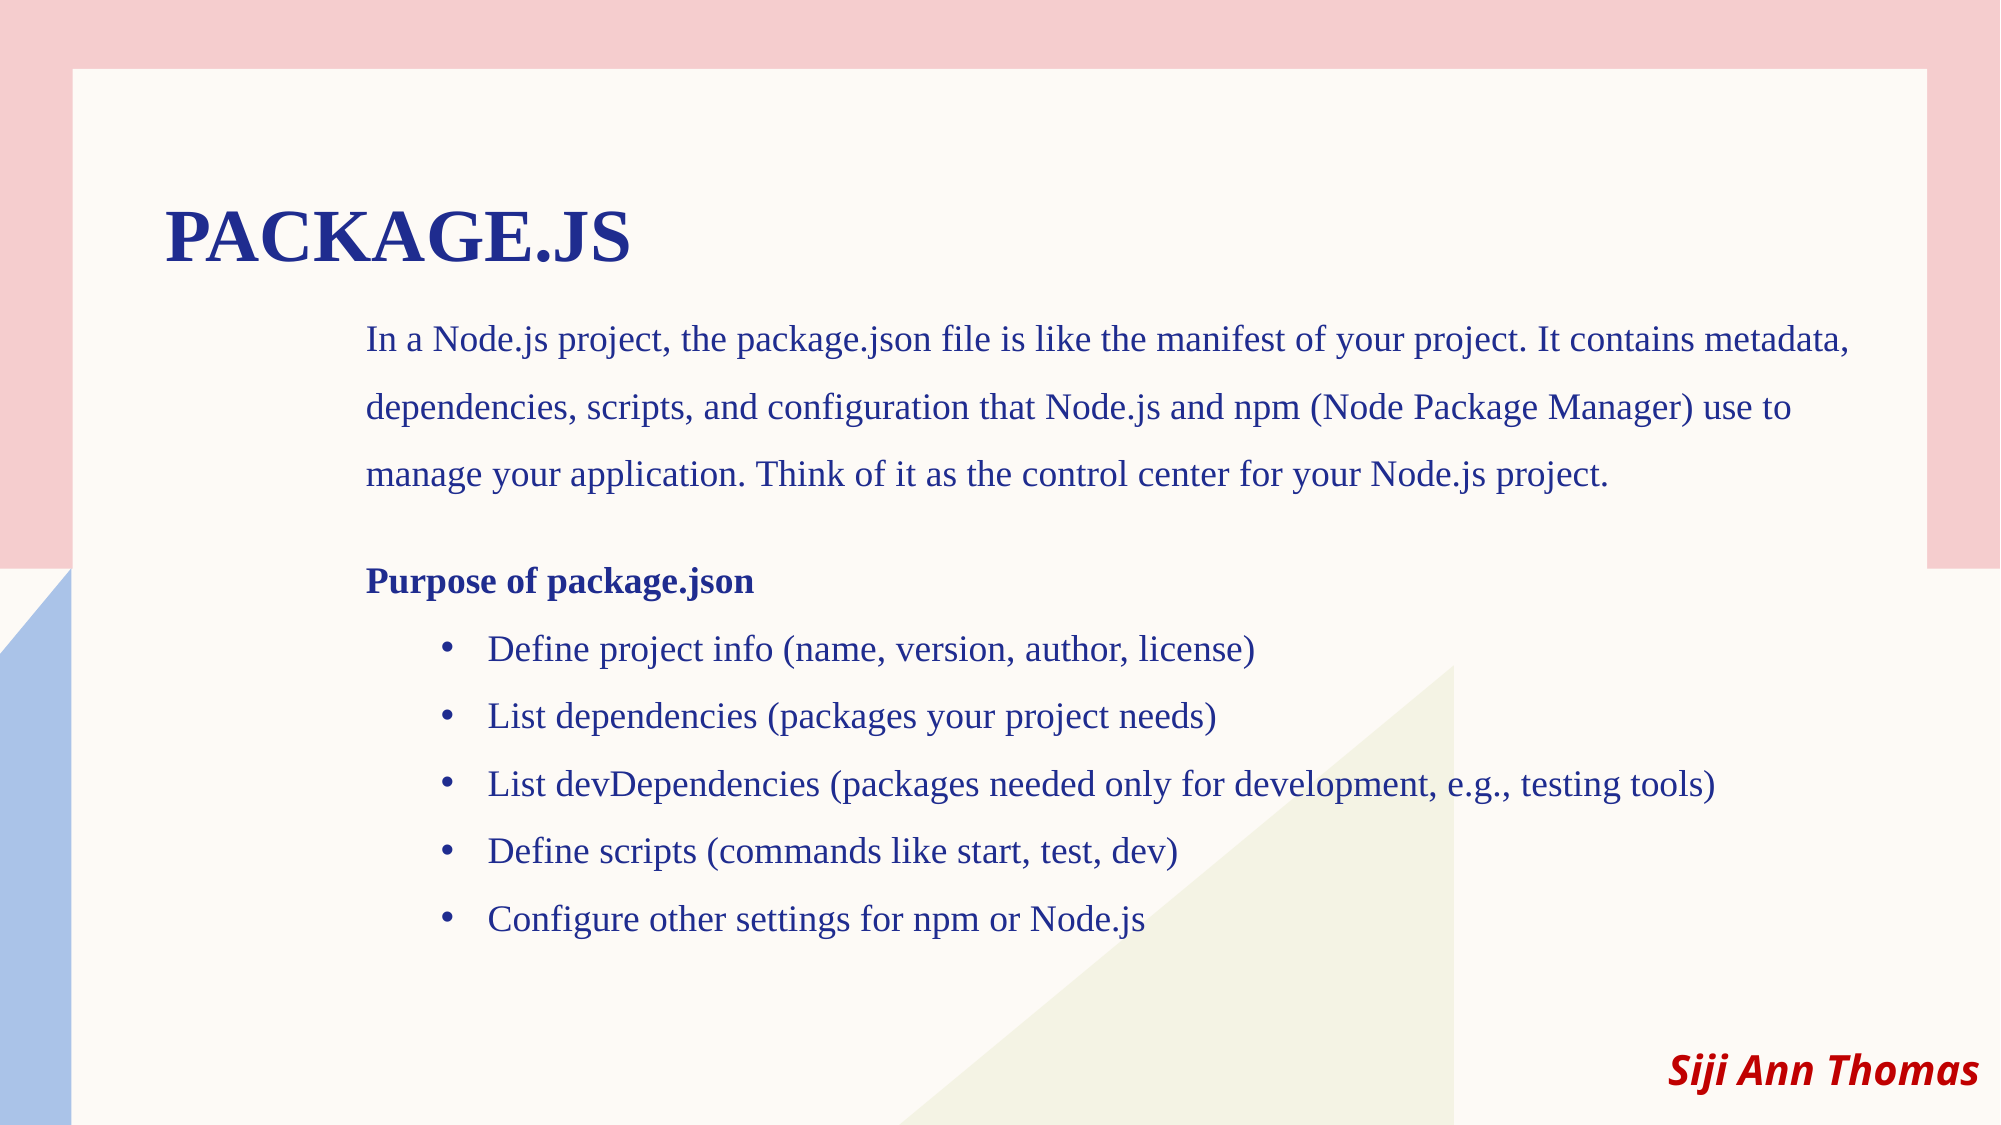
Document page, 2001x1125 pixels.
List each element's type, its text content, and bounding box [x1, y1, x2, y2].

title Package.js [150, 173, 689, 277]
text_box Purpose of package.json Define project info (name, version, author, license) List dependencies (packages your project needs) List devDependencies (packages needed only for development, e.g., testing tools) Define scripts (commands like start, test, dev) Configure other settings for npm or Node.js [351, 526, 1901, 947]
text_box Siji Ann Thomas [1653, 1036, 2000, 1102]
text_box In a Node.js project, the package.json file is like the manifest of your project. It contains metadata, dependencies, scripts, and configuration that Node.js and npm (Node Package Manager) use to manage your application. Think of it as the control center for your Node.js project. [351, 284, 1916, 502]
